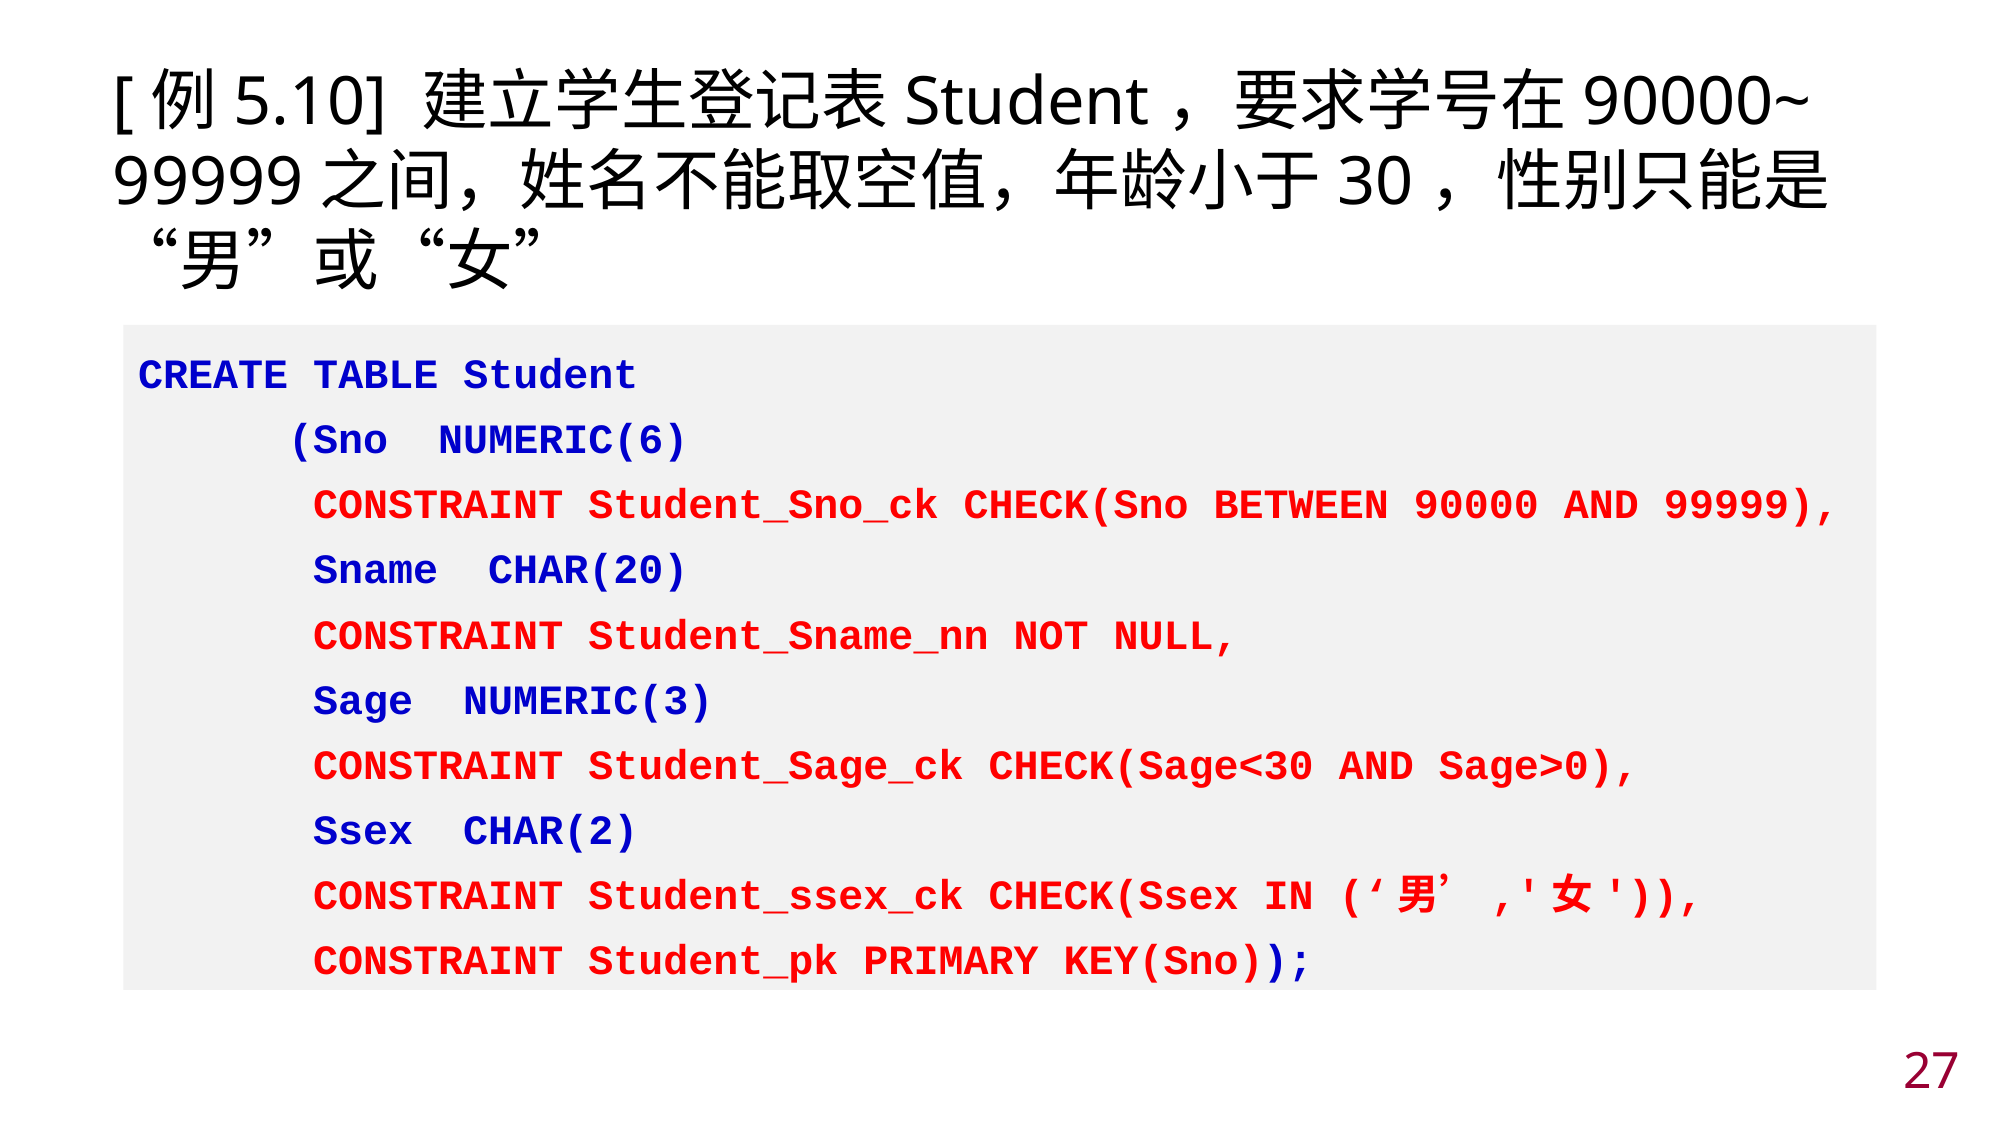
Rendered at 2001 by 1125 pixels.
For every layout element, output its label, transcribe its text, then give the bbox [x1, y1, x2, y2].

text_box CREATE TABLE Student (Sno NUMERIC(6) CONSTRAINT Student_Sno_ck CHECK(Sno BETWEEN 90000 AND 99999), Sname CHAR(20) CONSTRAINT Student_Sname_nn NOT NULL, Sage NUMERIC(3) CONSTRAINT Student_Sage_ck CHECK(Sage<30 AND Sage>0), Ssex CHAR(2) CONSTRAINT Student_ssex_ck CHECK(Ssex IN (‘男’,'女')), CONSTRAINT Student_pk PRIMARY KEY(Sno)); [123, 324, 1877, 990]
slide_number 26 [1550, 1048, 1975, 1096]
list [例5.10] 建立学生登记表Student，要求学号在90000~ 99999之间，姓名不能取空值，年龄小于30，性别只能是“男”或“女” [97, 50, 1904, 1073]
